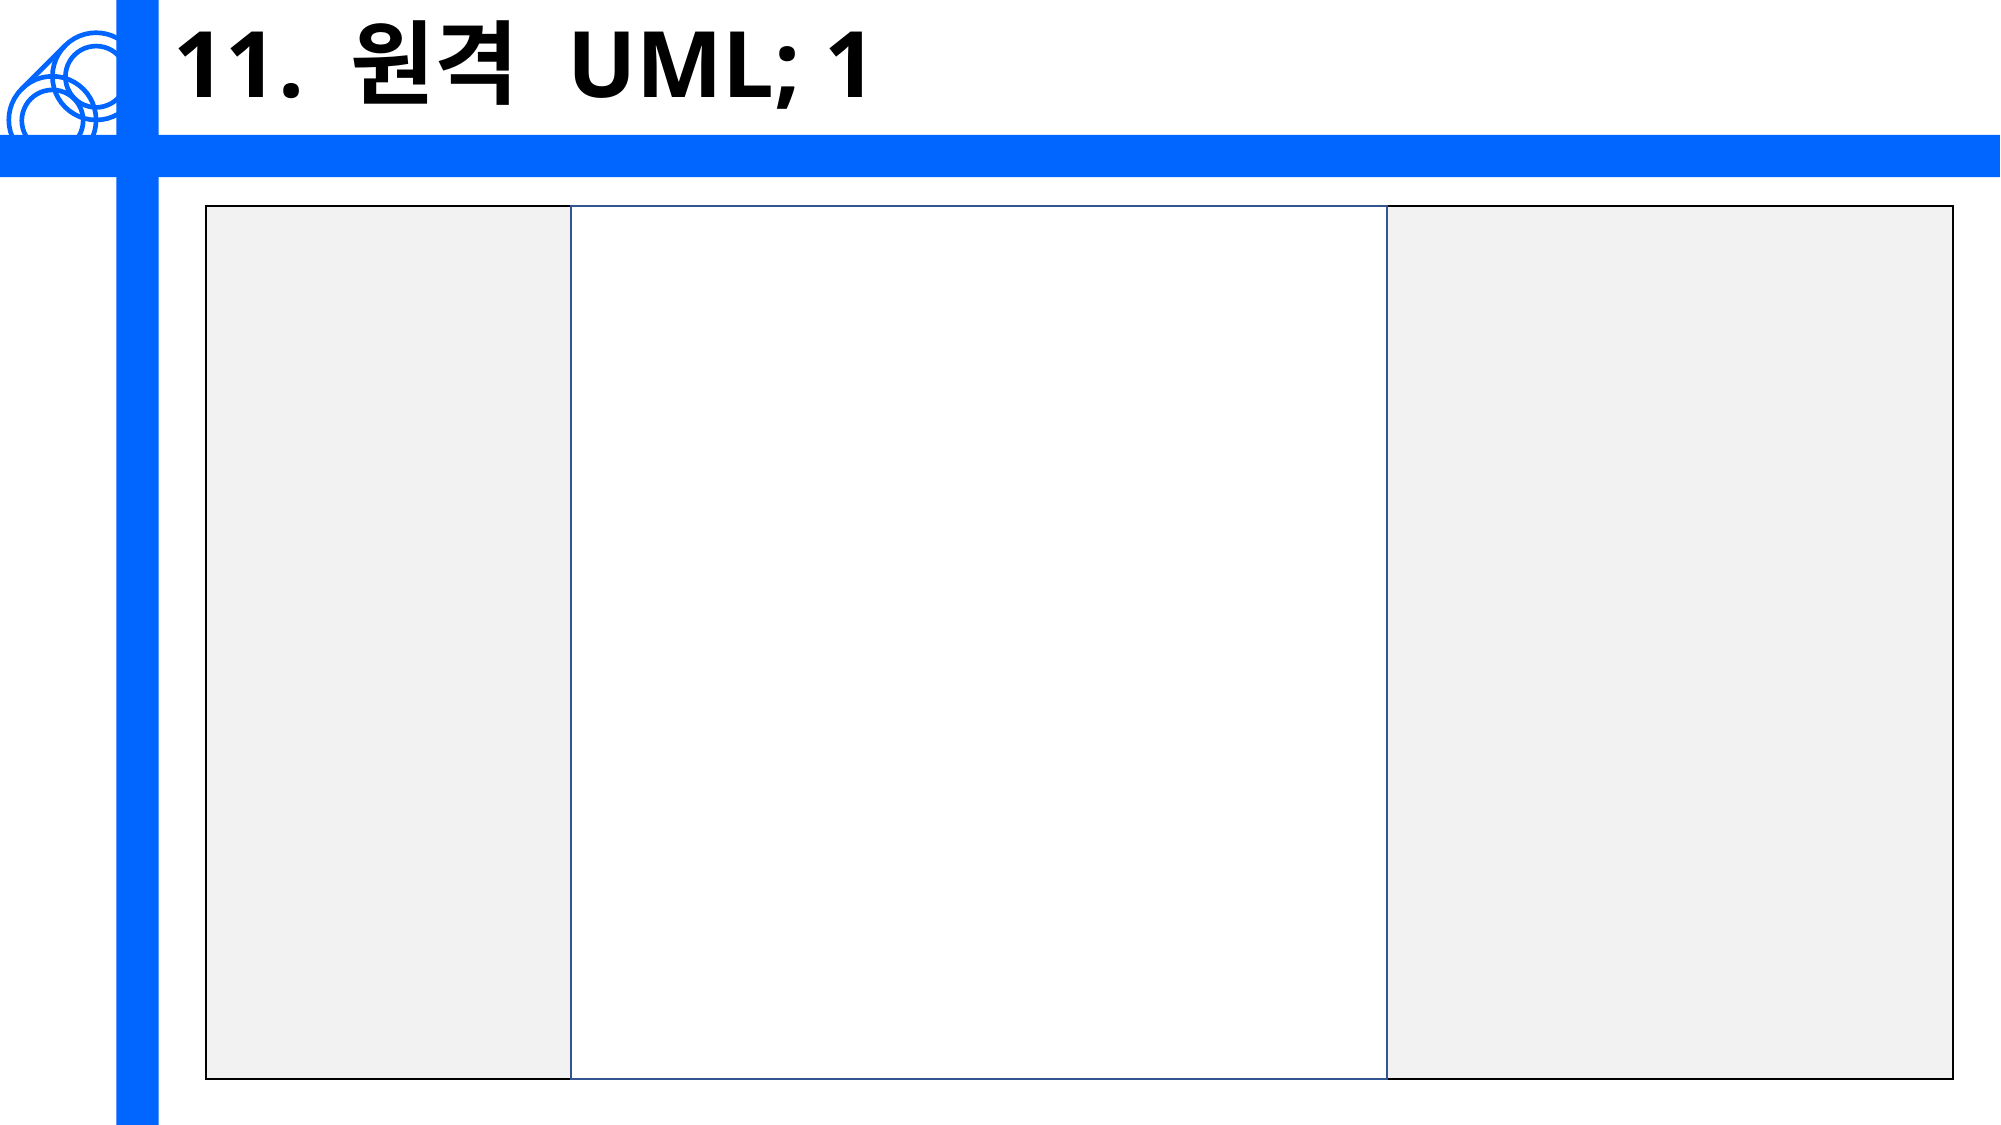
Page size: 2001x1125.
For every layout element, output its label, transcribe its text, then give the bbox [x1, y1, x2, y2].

text_box [570, 205, 1388, 1080]
title 11. 원격 UML; 1 [158, 0, 1921, 135]
text_box [1388, 205, 1954, 1080]
text_box [205, 205, 570, 1080]
